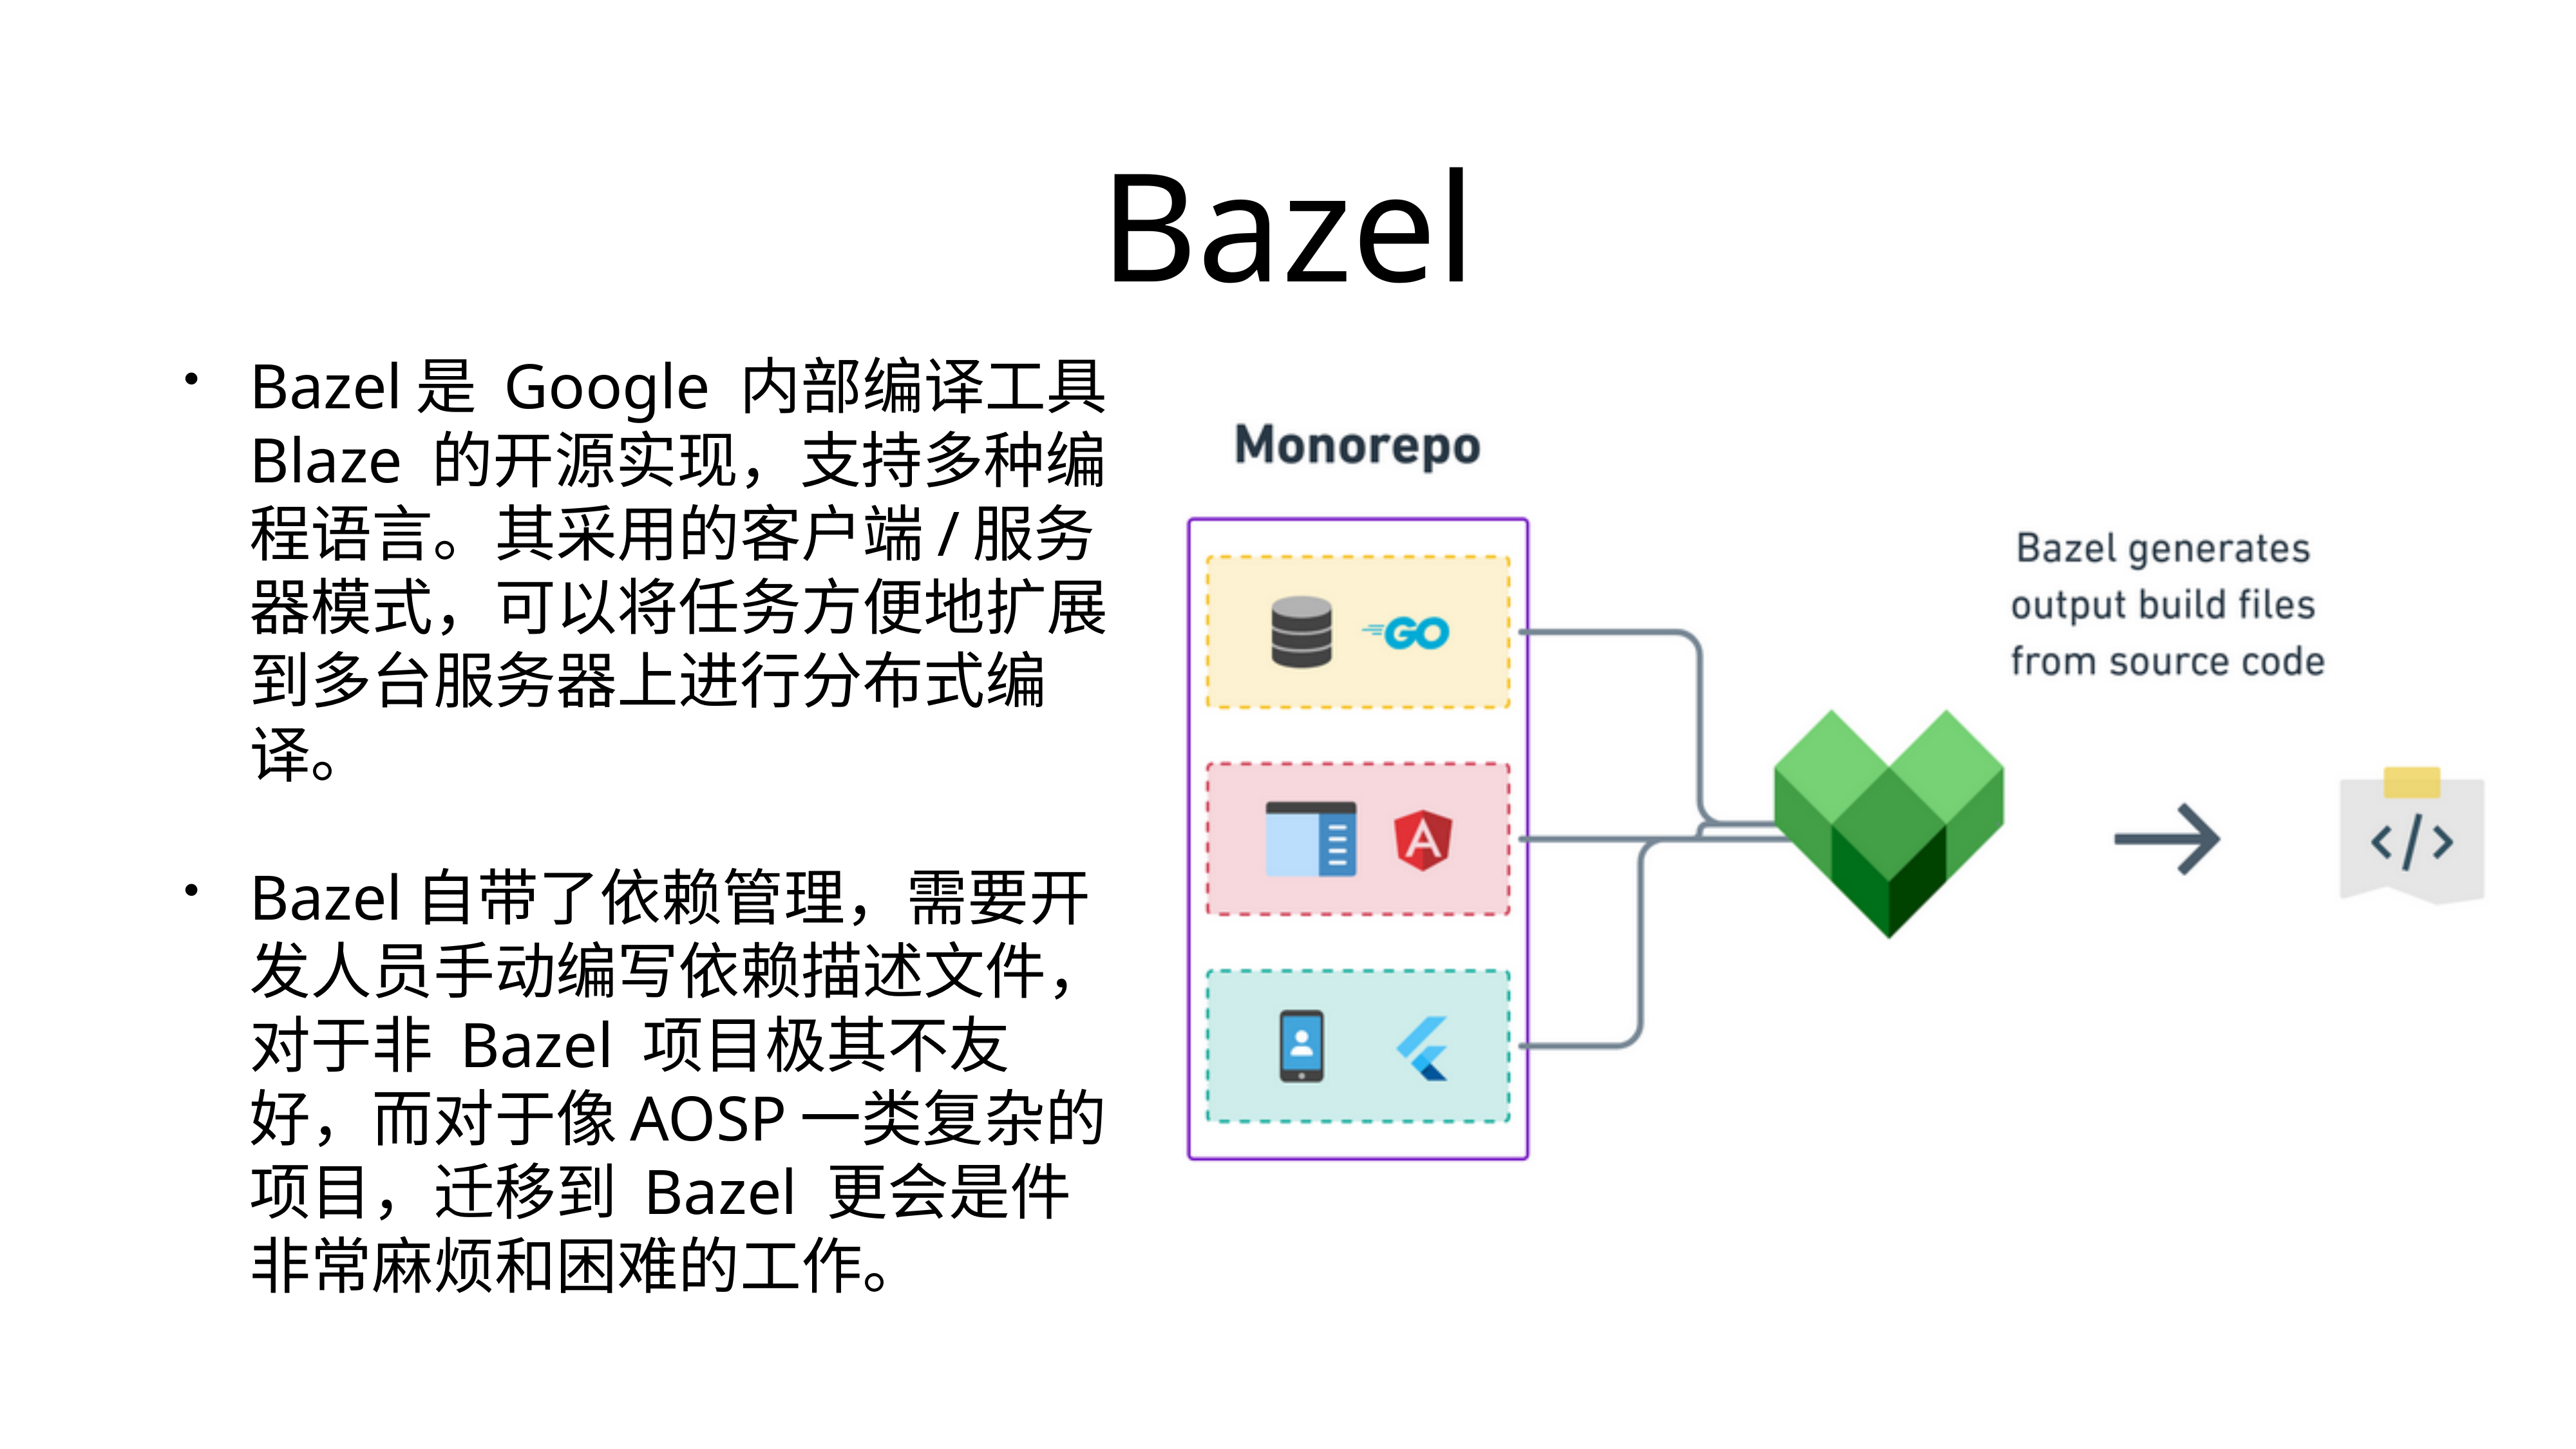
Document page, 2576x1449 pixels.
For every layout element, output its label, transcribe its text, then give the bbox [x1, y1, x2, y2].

picture [1181, 397, 2495, 1173]
title Bazel [178, 100, 2398, 343]
list Bazel是 Google 内部编译工具 Blaze 的开源实现，支持多种编程语言。其采用的客户端/服务器模式，可以将任务方便地扩展到多台服务器上进行分布式编译。 Bazel自带了依赖管理，需要开发人员手动编写依赖描述文件，对于非 Bazel 项目极其不友好，而对于像AOSP一类复杂的项目，迁移到 Bazel 更会是件非常麻烦和困难的工作。 [178, 341, 1132, 1316]
